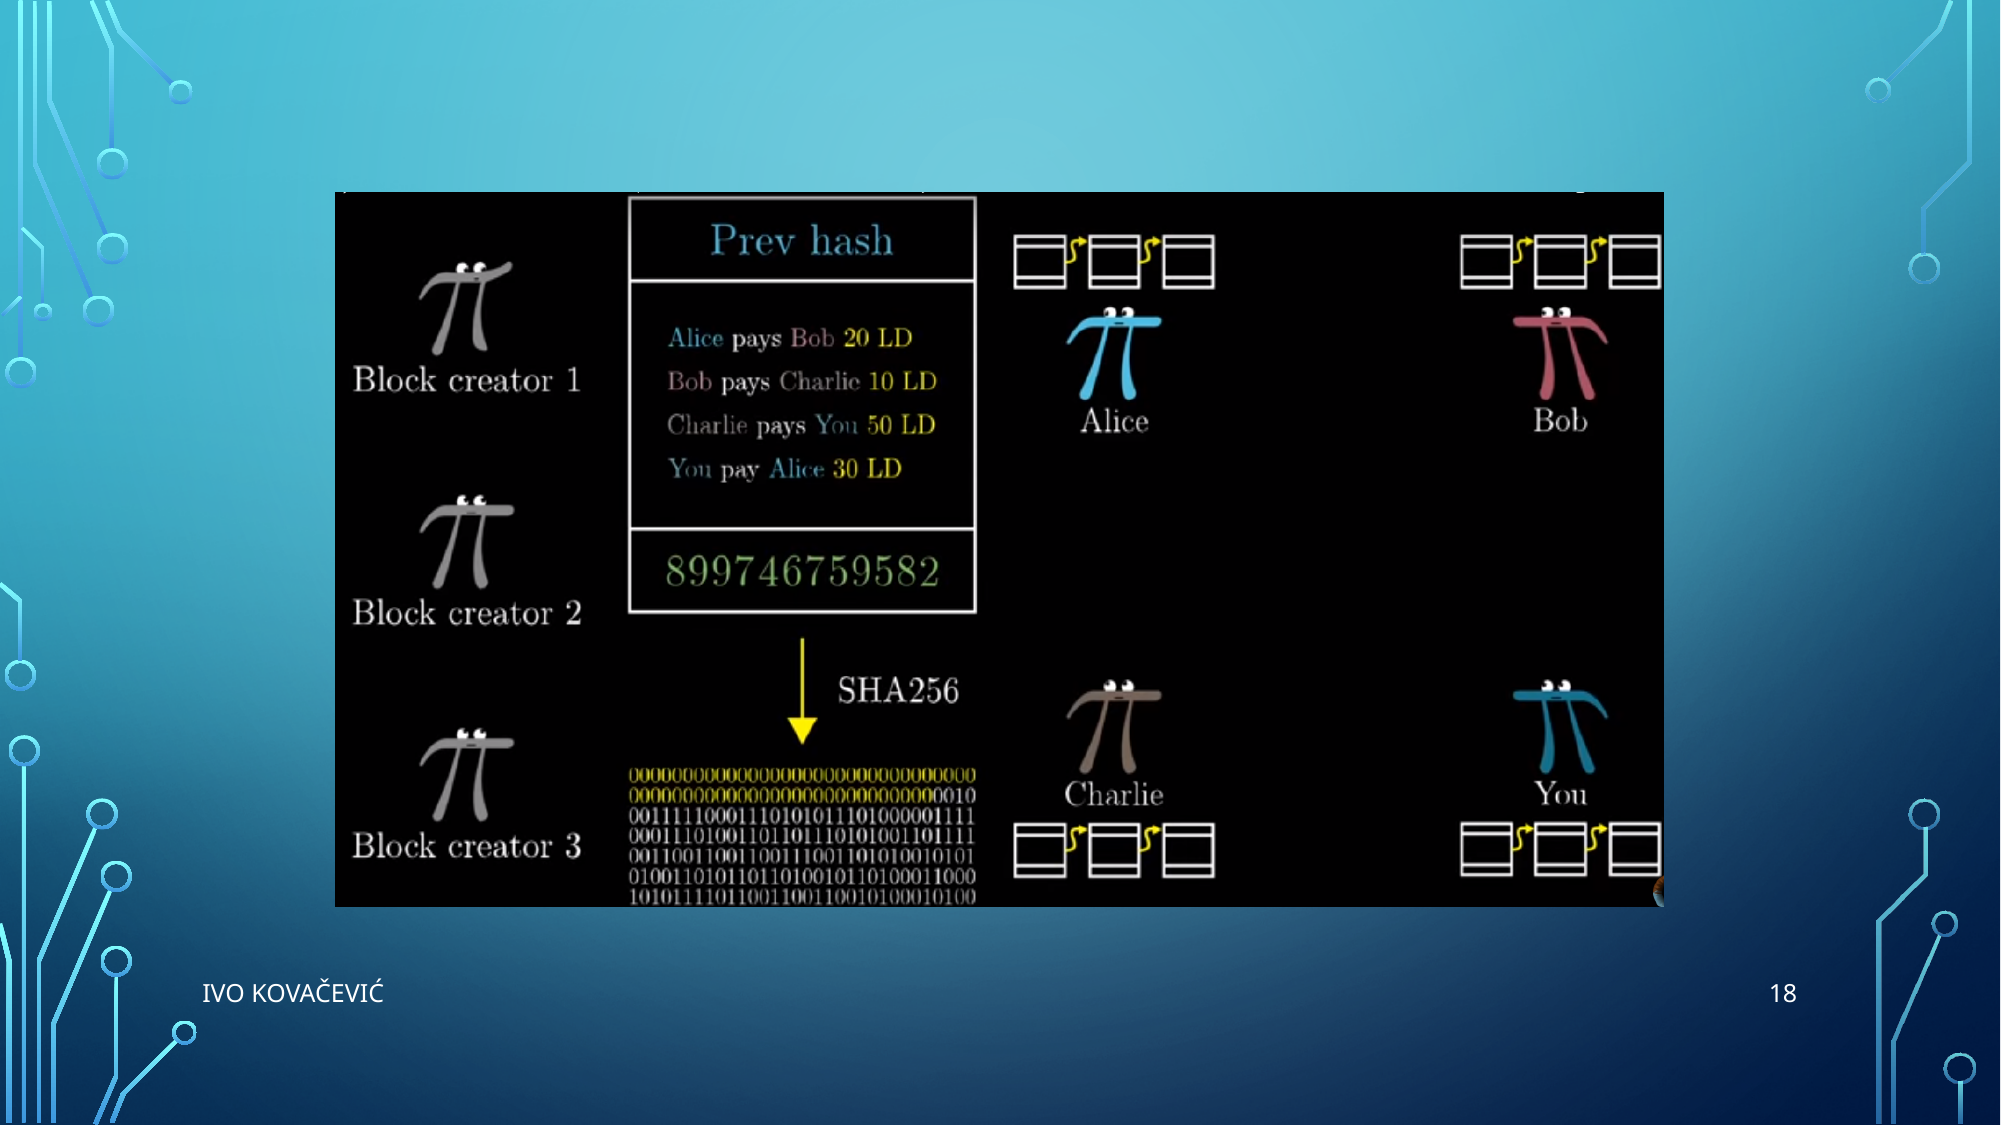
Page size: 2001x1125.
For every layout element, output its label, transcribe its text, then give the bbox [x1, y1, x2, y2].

slide_number 18 [1685, 965, 1813, 1025]
footer Ivo Kovačević [187, 965, 1211, 1025]
picture [335, 192, 1665, 907]
